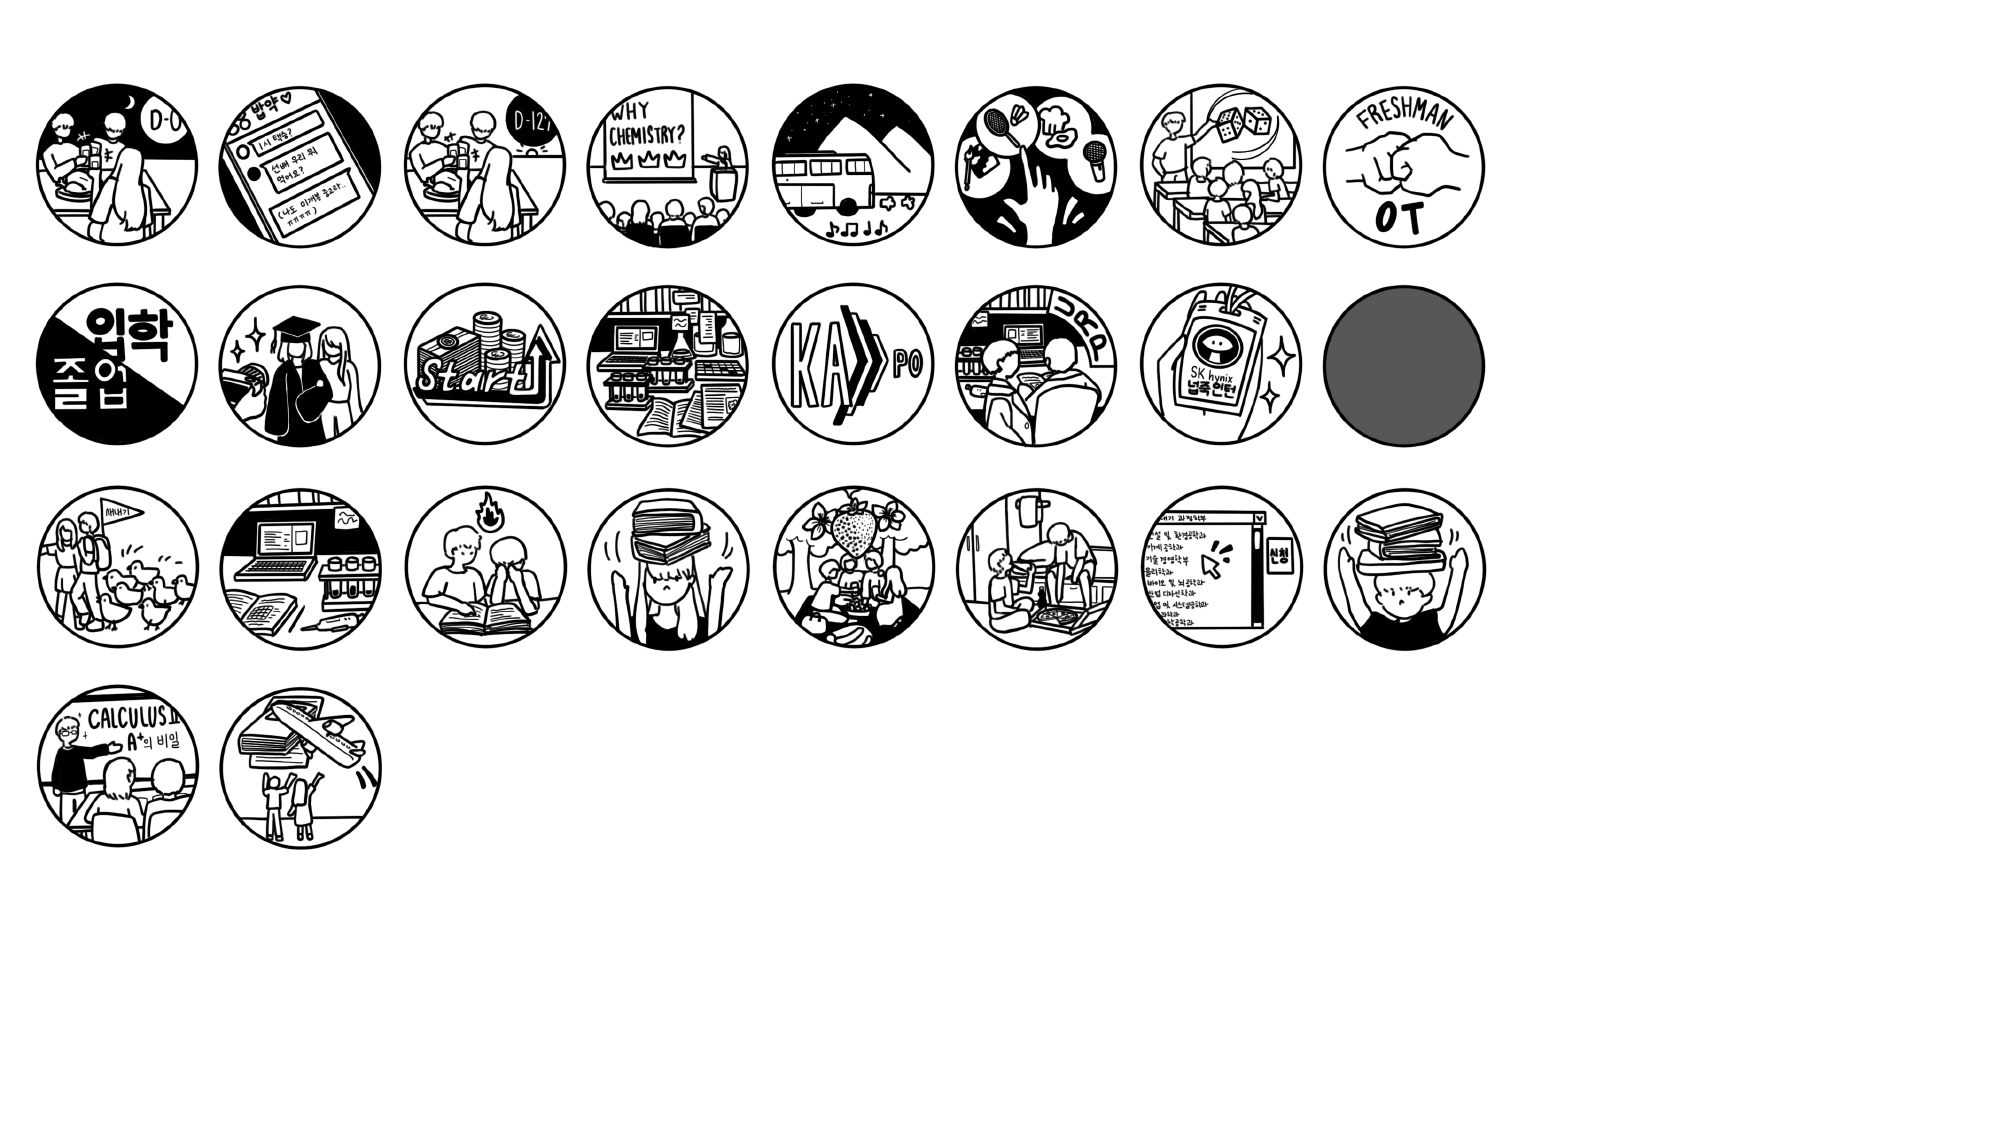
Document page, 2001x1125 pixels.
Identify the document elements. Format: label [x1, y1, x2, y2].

picture [0, 25, 1526, 897]
